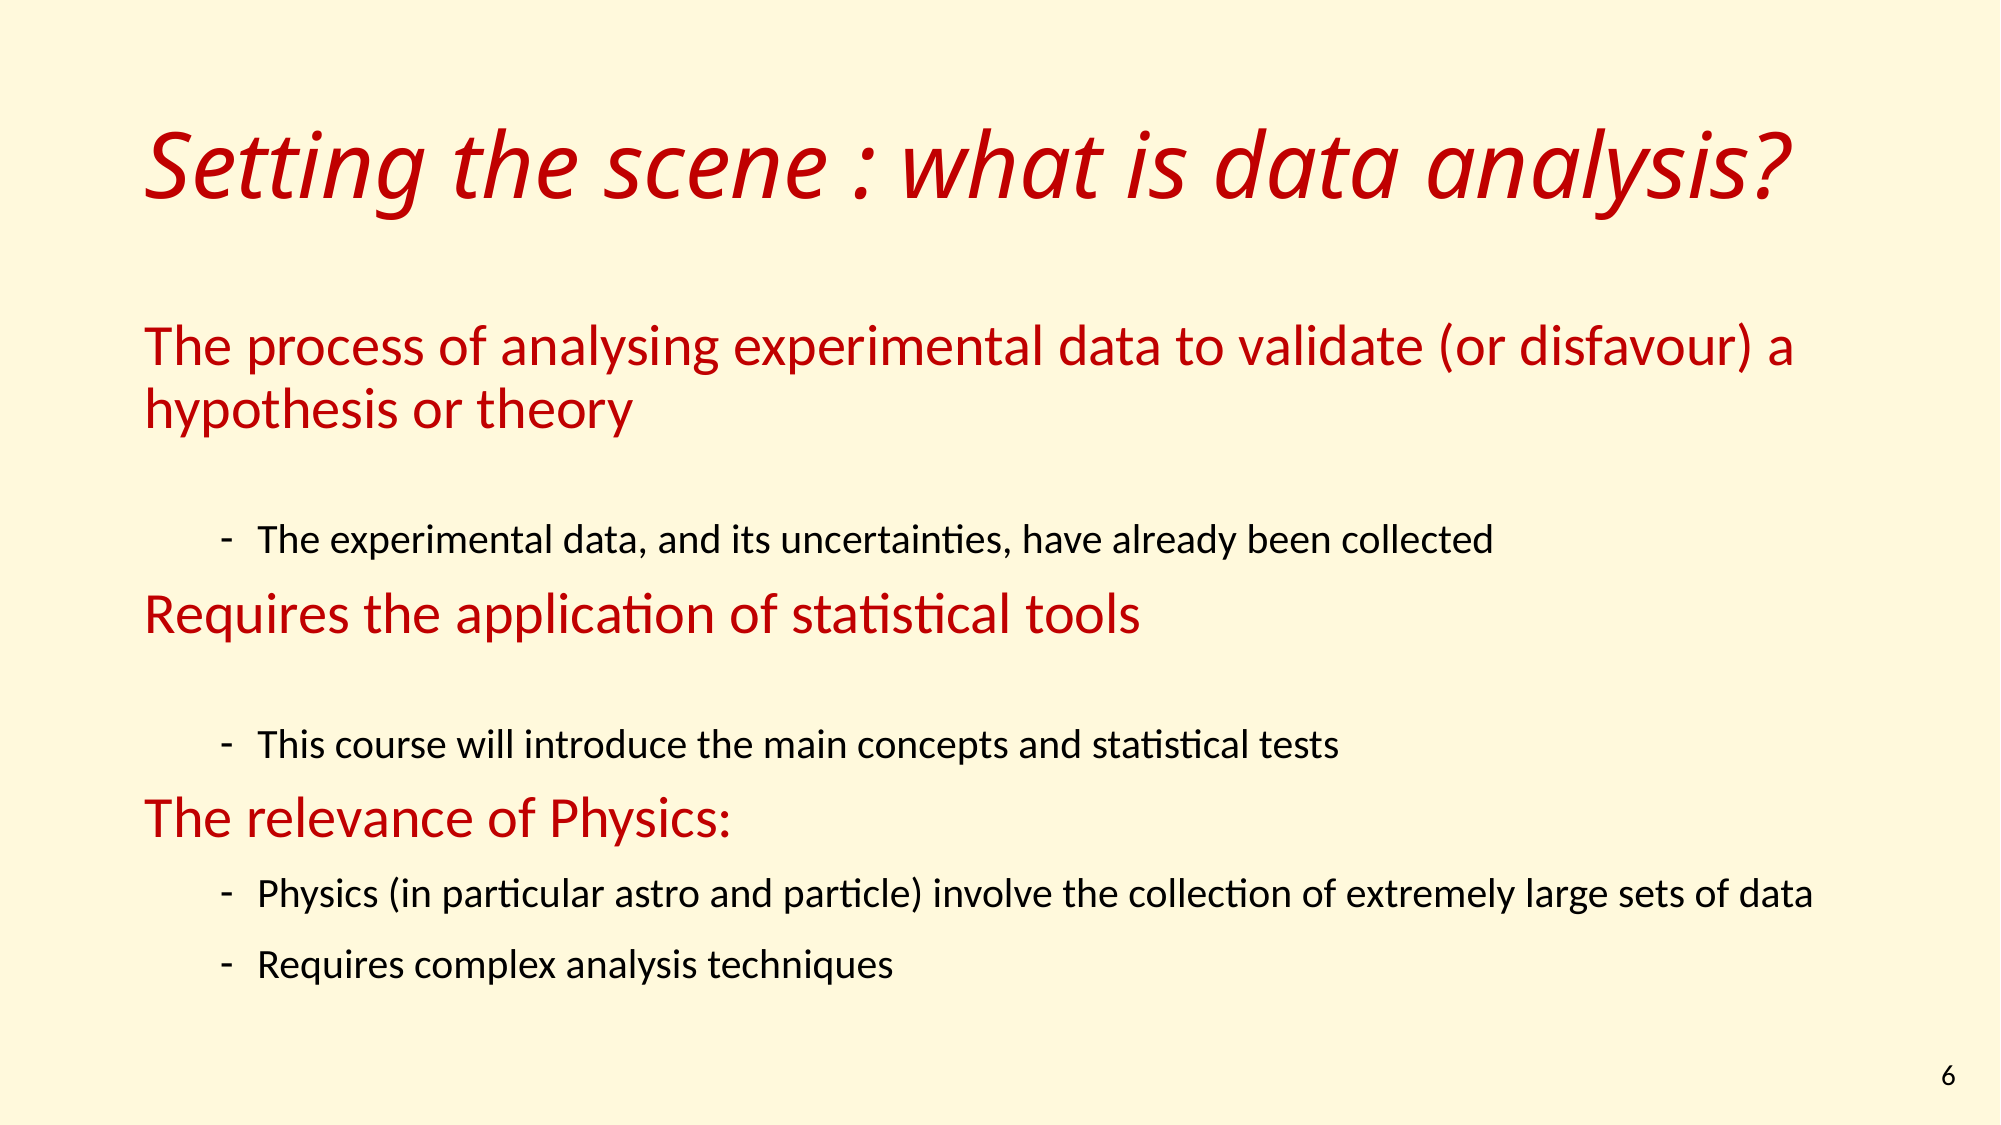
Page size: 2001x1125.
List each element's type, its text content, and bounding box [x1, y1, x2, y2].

slide_number 6 [1930, 1049, 1964, 1097]
title Setting the scene : what is data analysis? [136, 59, 1863, 278]
list The process of analysing experimental data to validate (or disfavour) a hypothesis or theory The experimental data, and its uncertainties, have already been collected Requires the application of statistical tools This course will introduce the main concepts and statistical tests The relevance of Physics: Physics (in particular astro and particle) involve the collection of extremely large sets of data Requires complex analysis techniques [136, 307, 1863, 1023]
